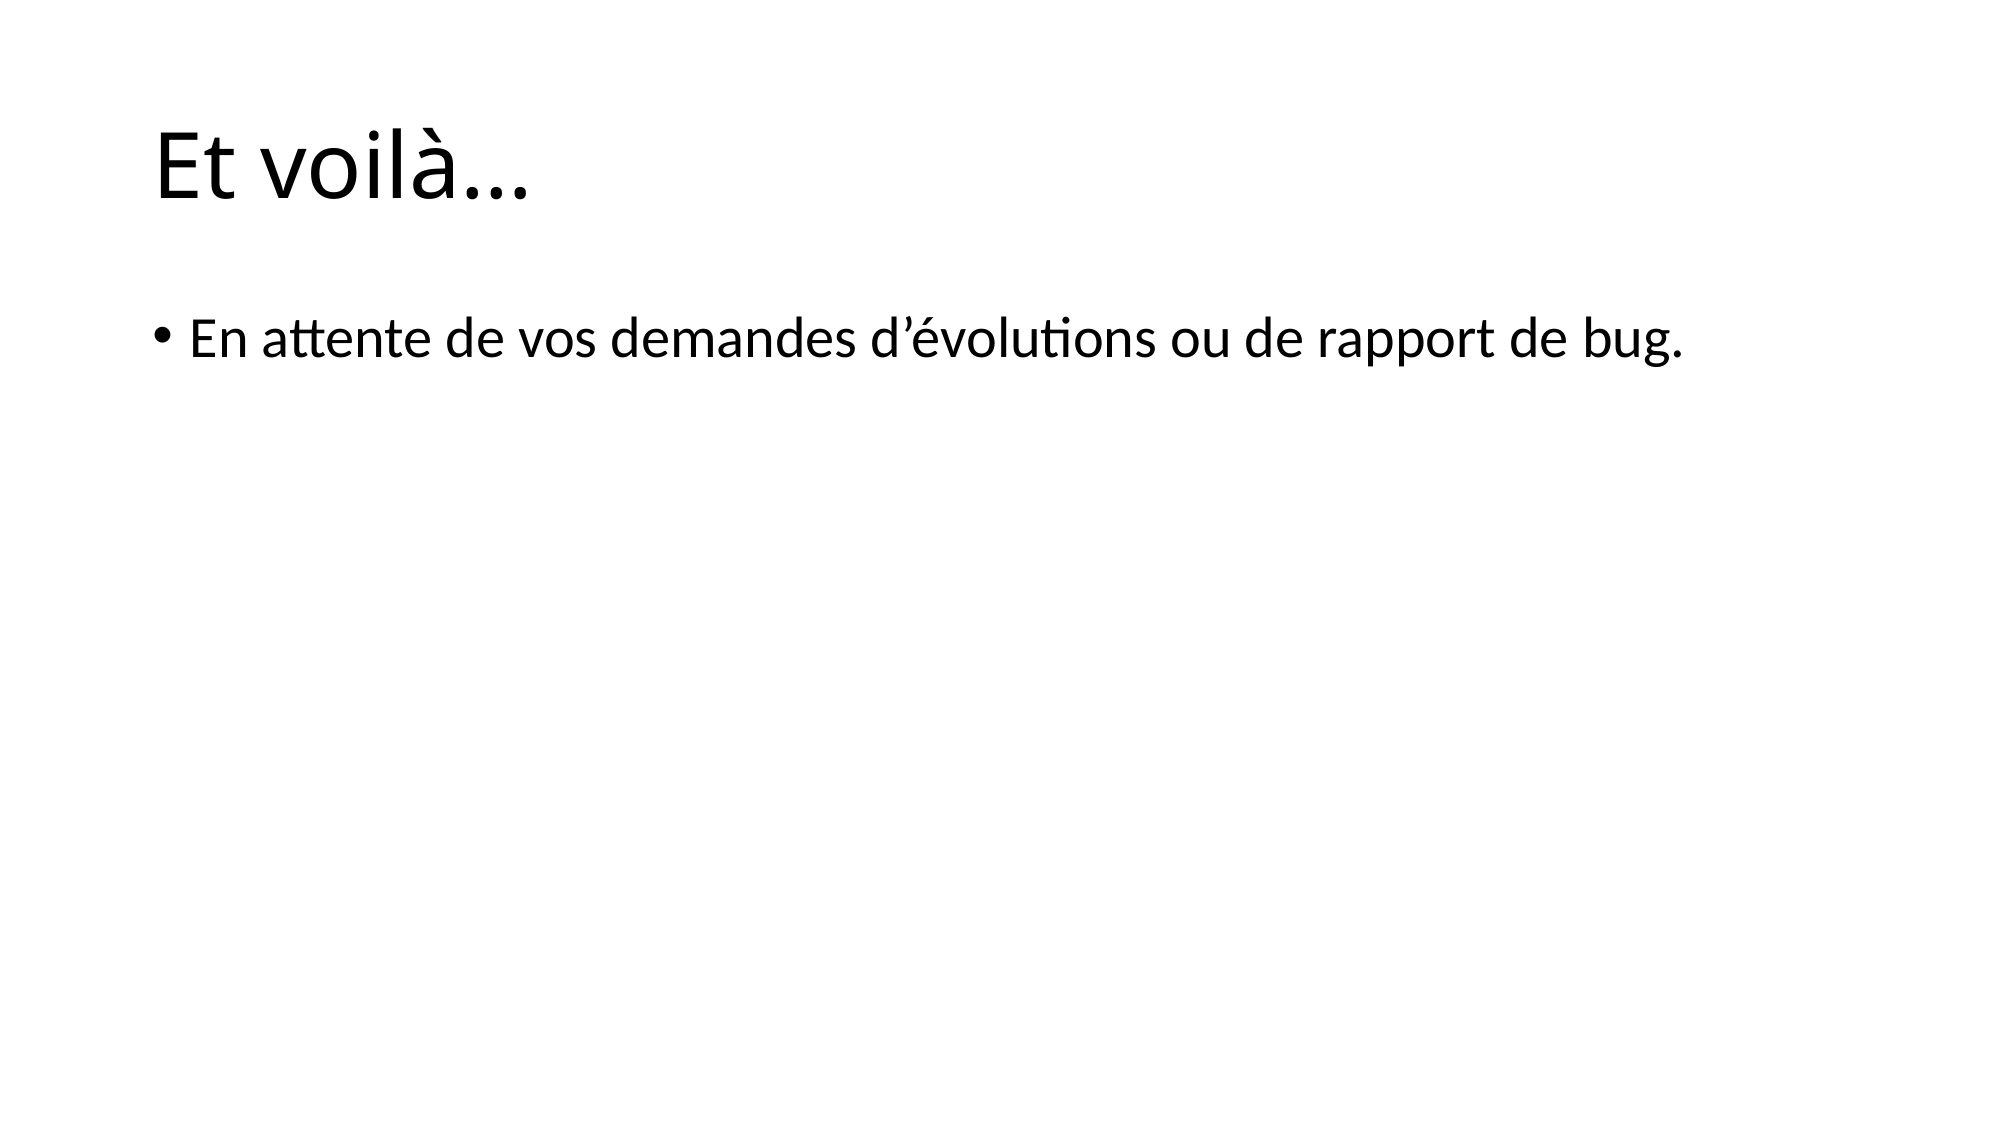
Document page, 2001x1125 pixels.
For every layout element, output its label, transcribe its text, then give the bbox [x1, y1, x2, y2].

list En attente de vos demandes d’évolutions ou de rapport de bug. [137, 299, 1863, 1014]
title Et voilà… [137, 59, 1863, 278]
